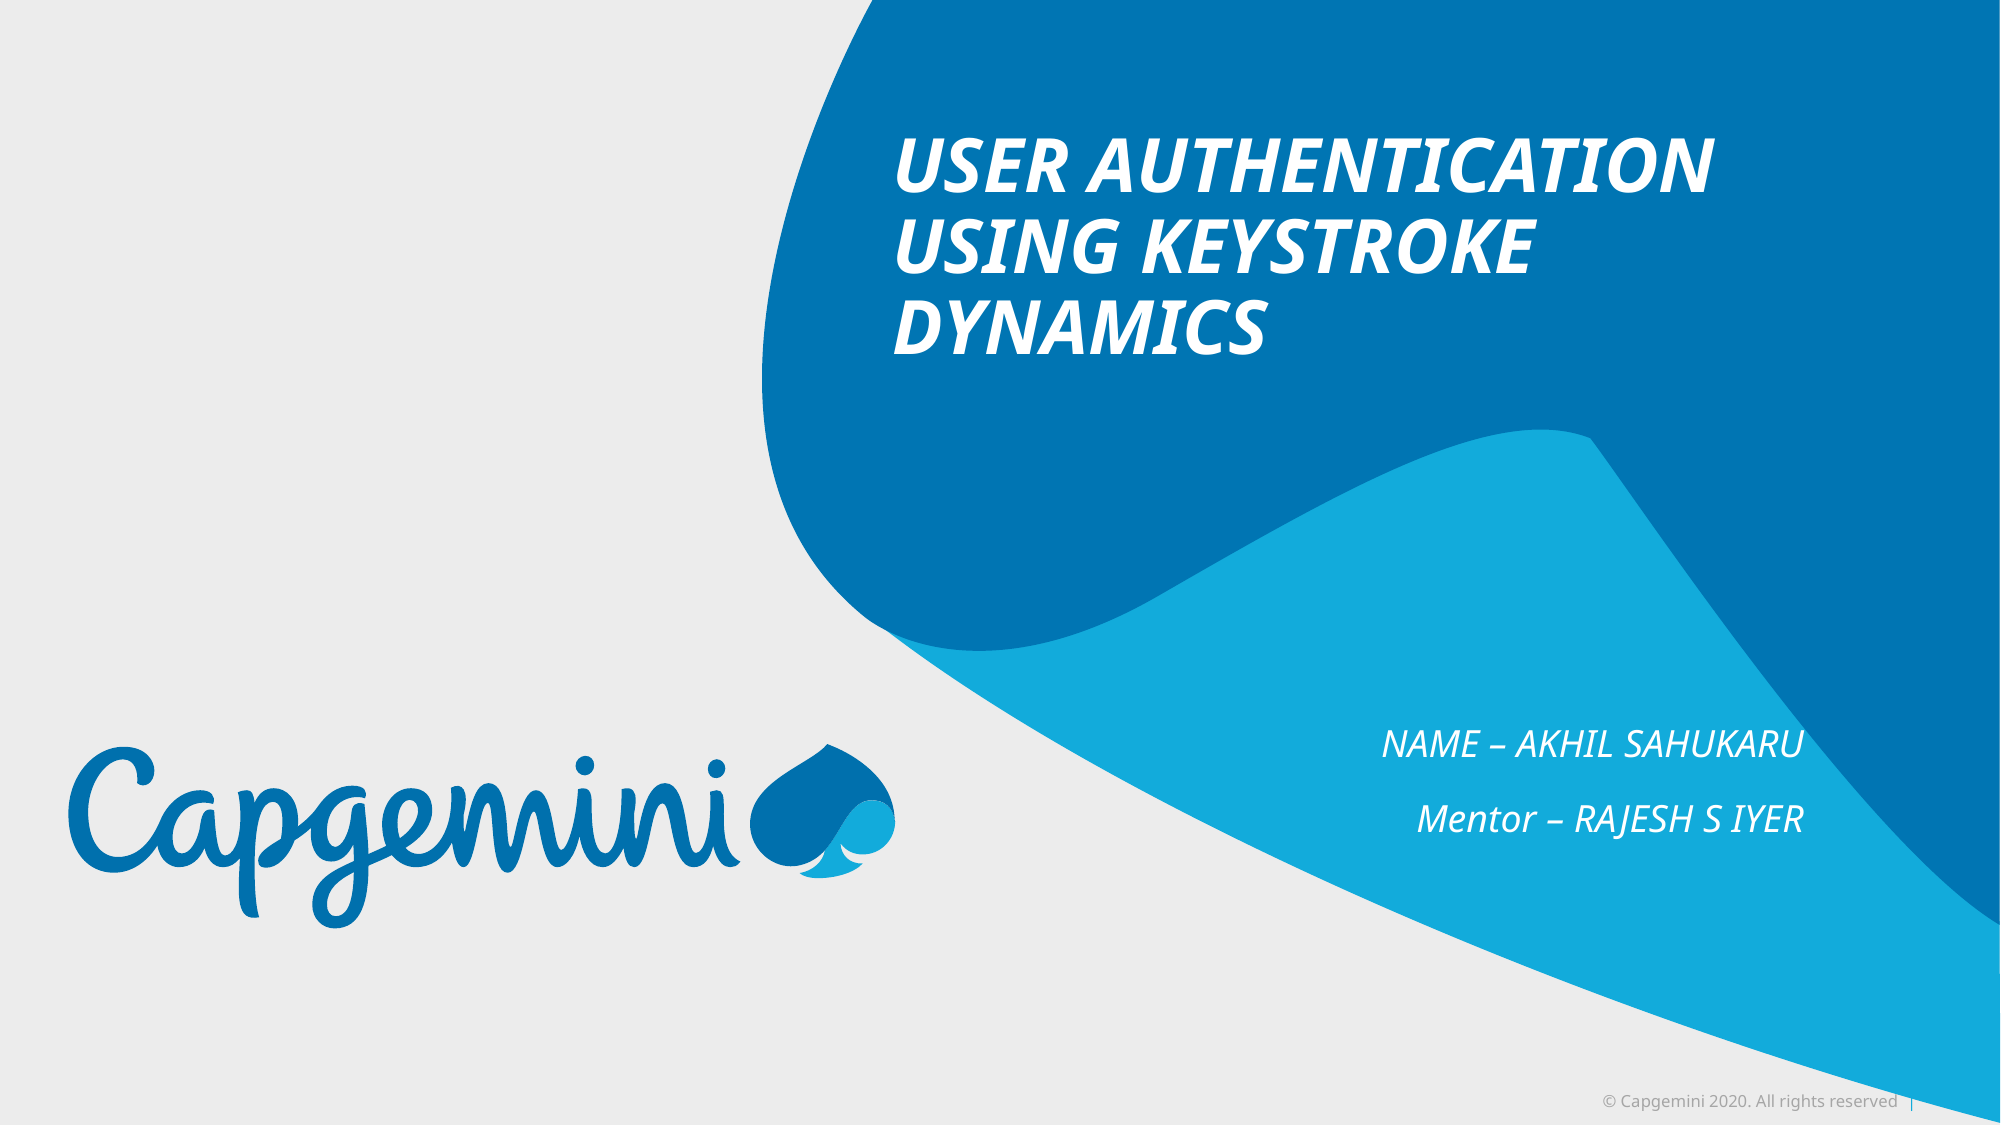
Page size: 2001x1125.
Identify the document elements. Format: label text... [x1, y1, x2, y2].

list USER AUTHENTICATION USING KEYSTROKE DYNAMICS [877, 100, 1935, 398]
subtitle NAME – AKHIL SAHUKARU Mentor – RAJESH S IYER [1218, 727, 1805, 840]
